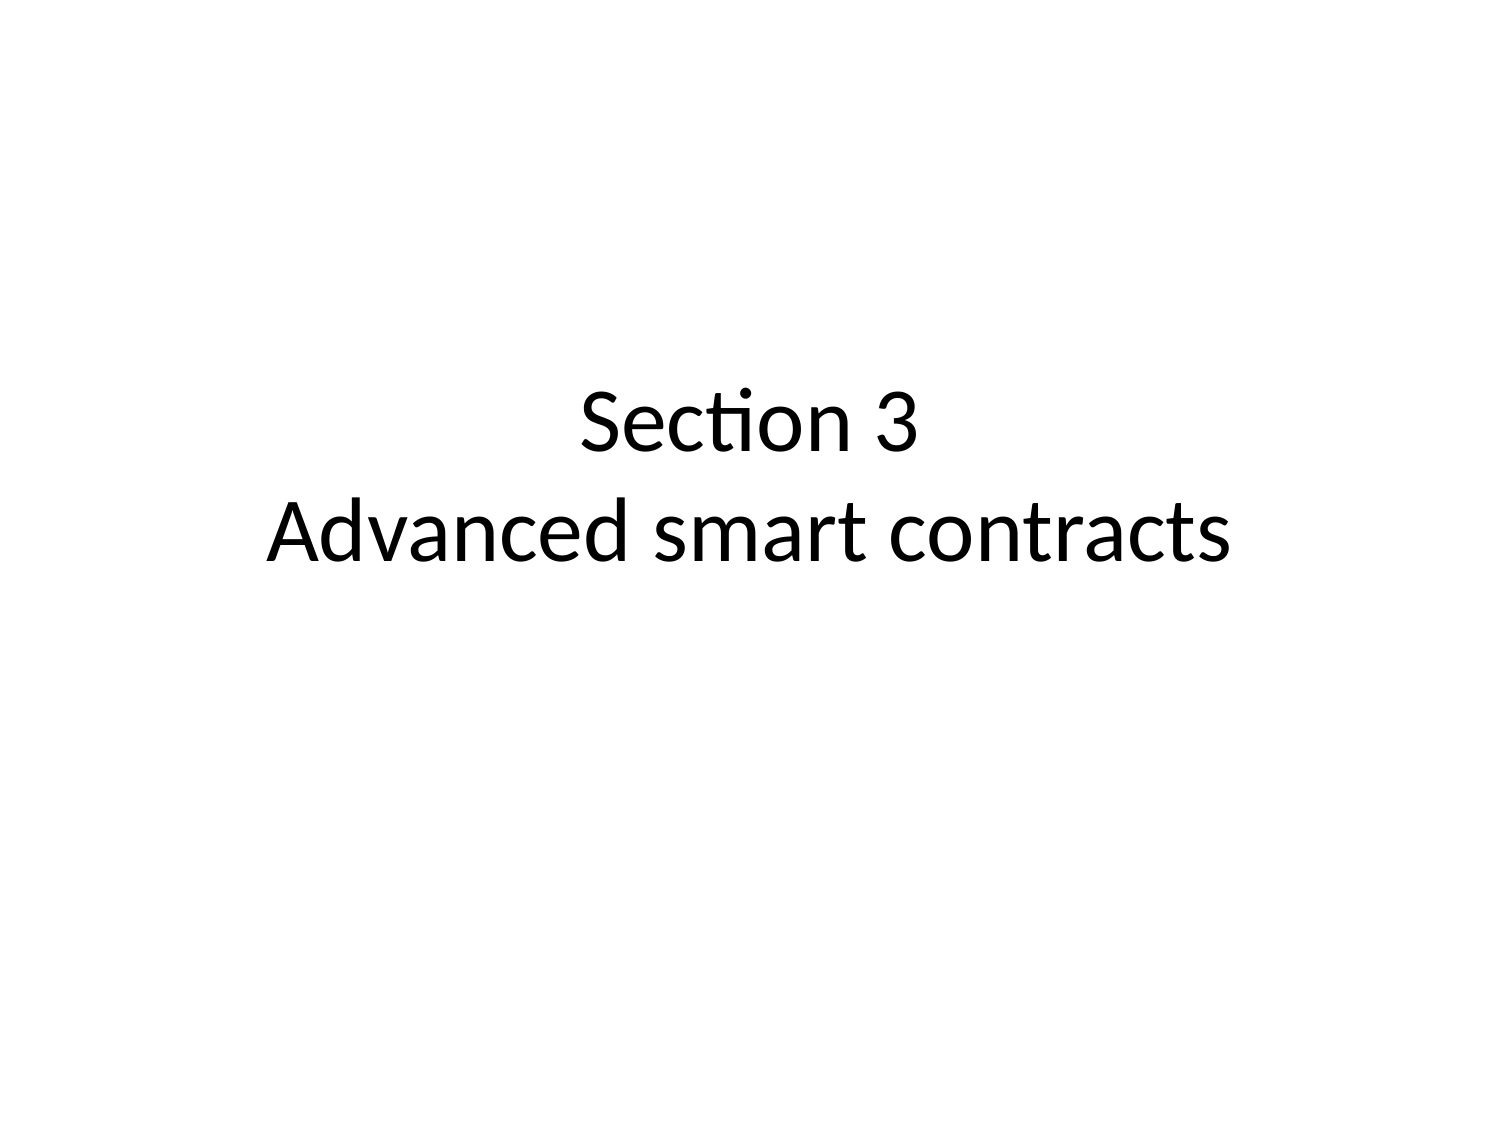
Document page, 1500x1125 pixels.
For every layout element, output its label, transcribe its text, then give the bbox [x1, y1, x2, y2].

title Section 3 Advanced smart contracts [112, 349, 1388, 591]
